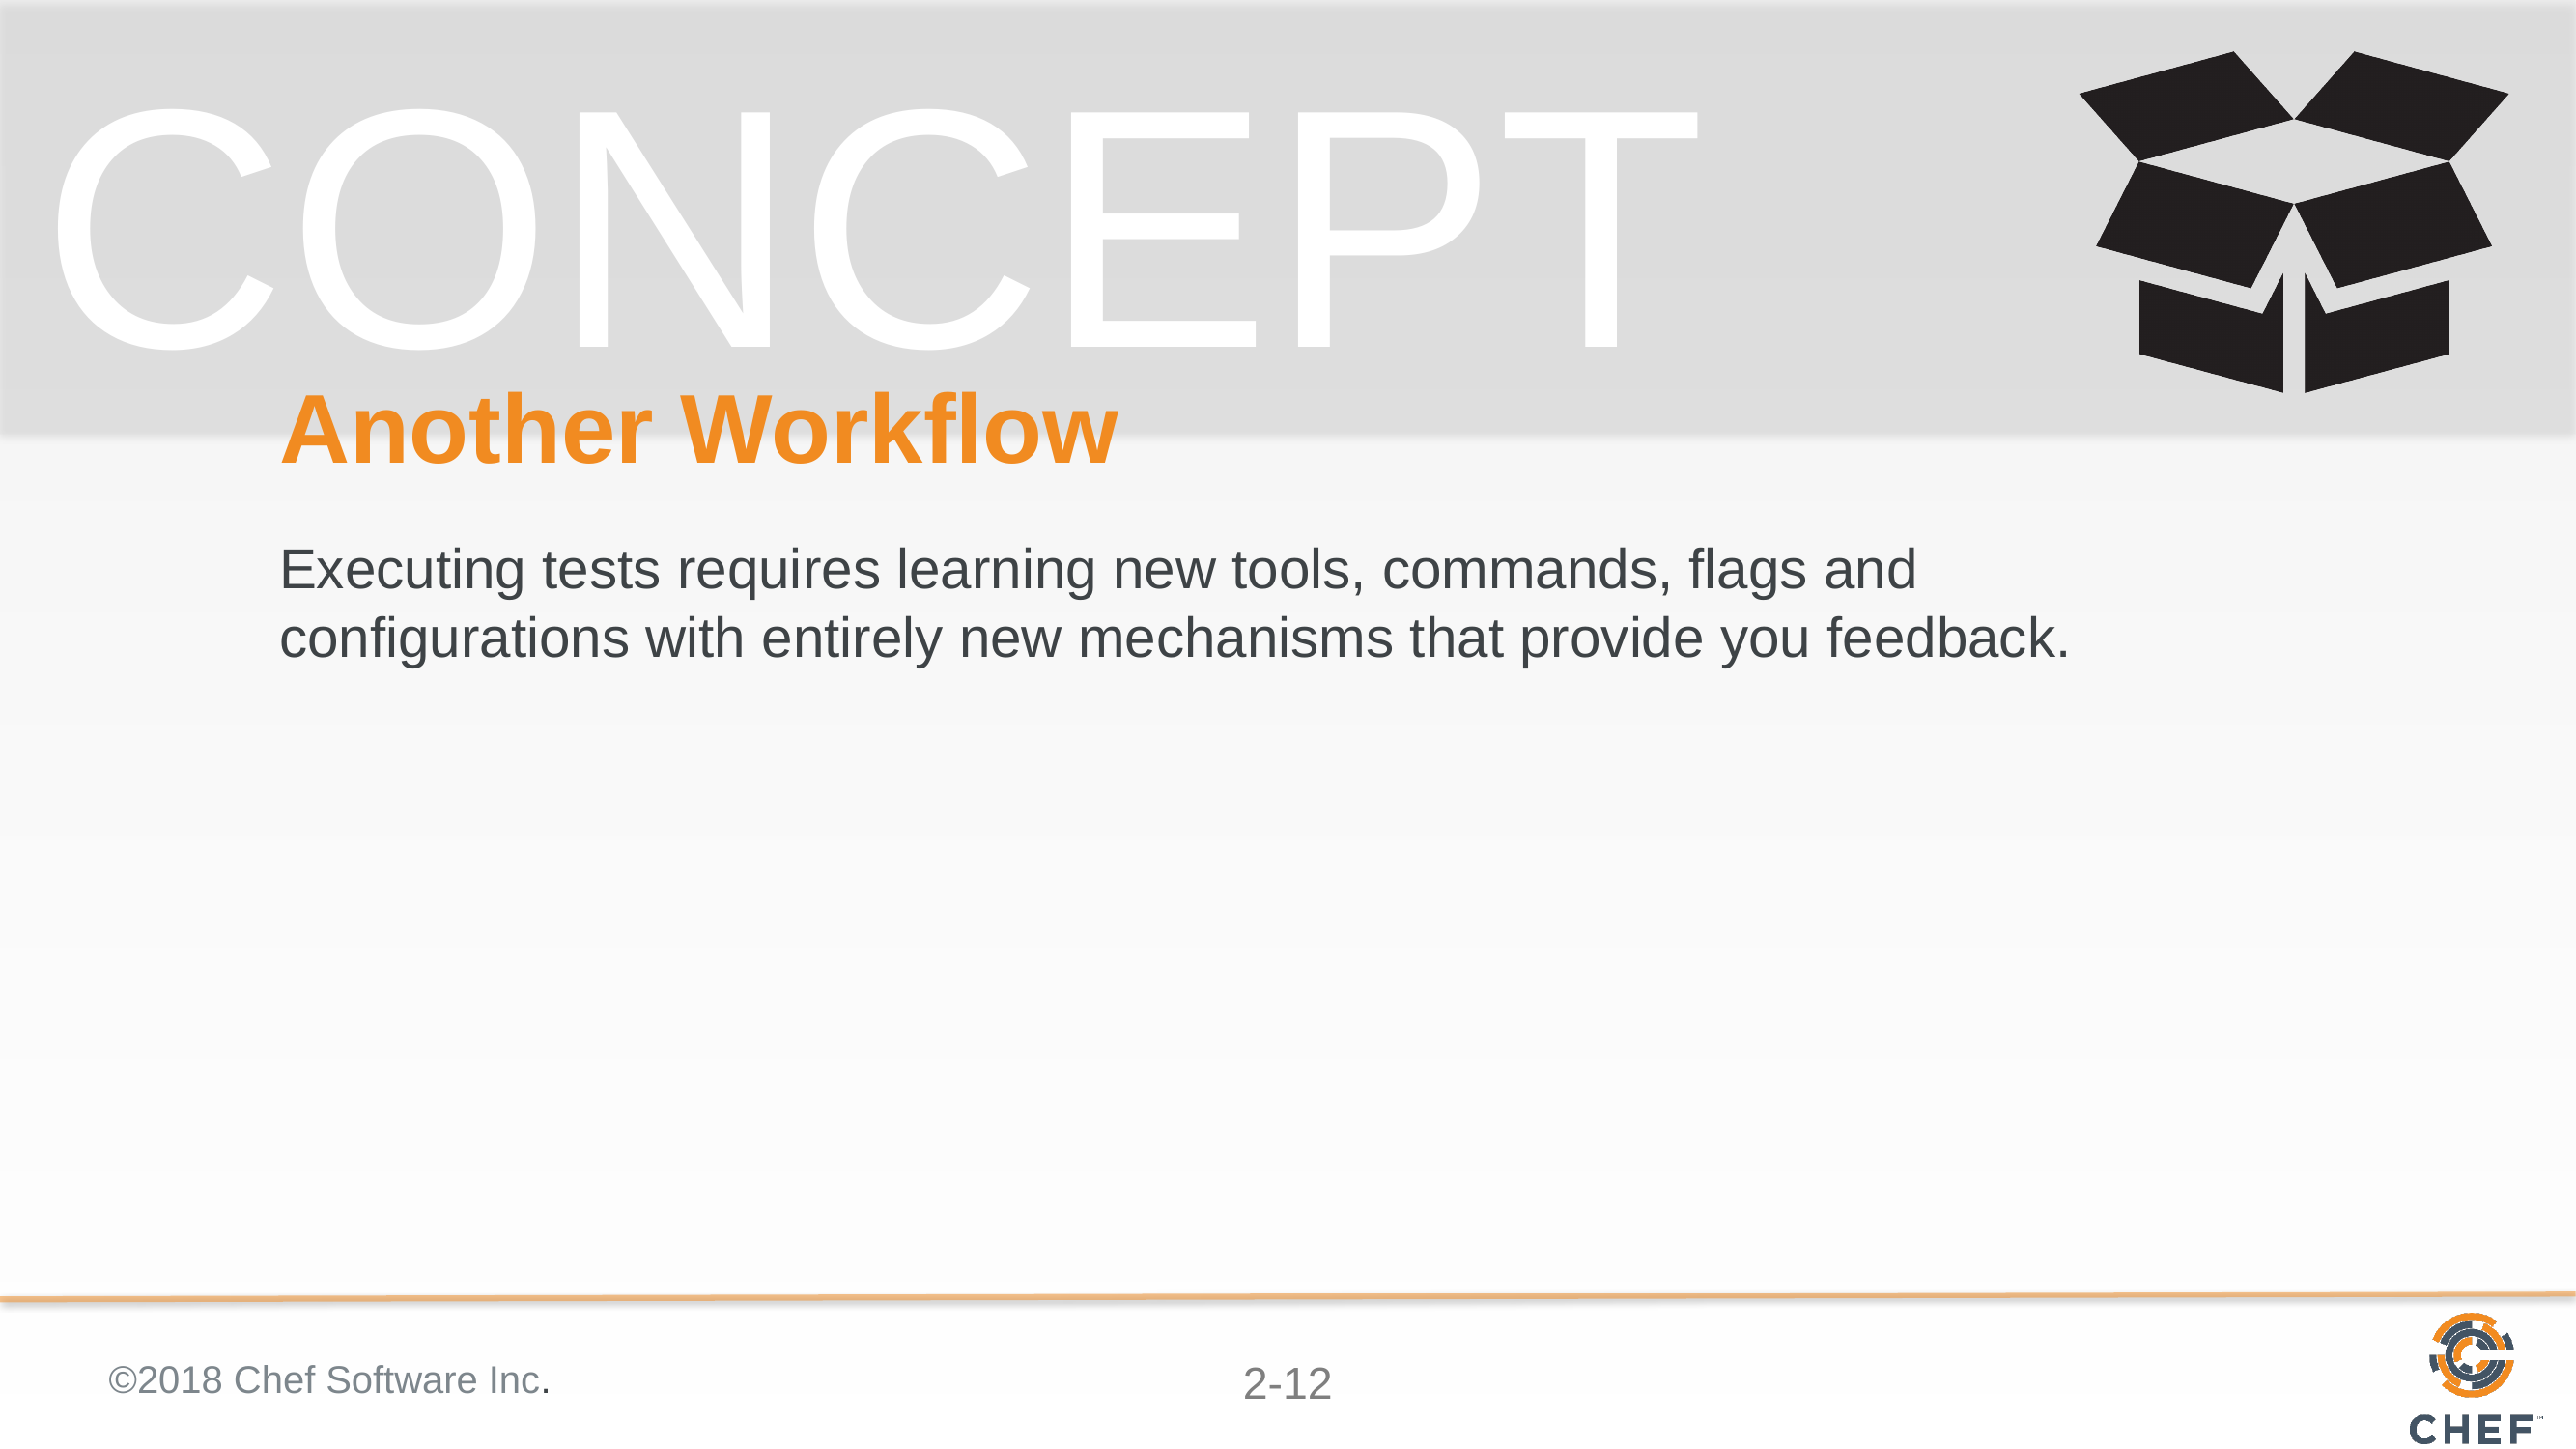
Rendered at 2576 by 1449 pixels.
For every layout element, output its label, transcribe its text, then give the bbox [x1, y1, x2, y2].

subtitle Executing tests requires learning new tools, commands, flags and configurations with entirely new mechanisms that provide you feedback. [265, 518, 2217, 1049]
picture [2399, 1297, 2551, 1449]
title Another Workflow [265, 363, 2217, 499]
picture [2079, 51, 2509, 399]
